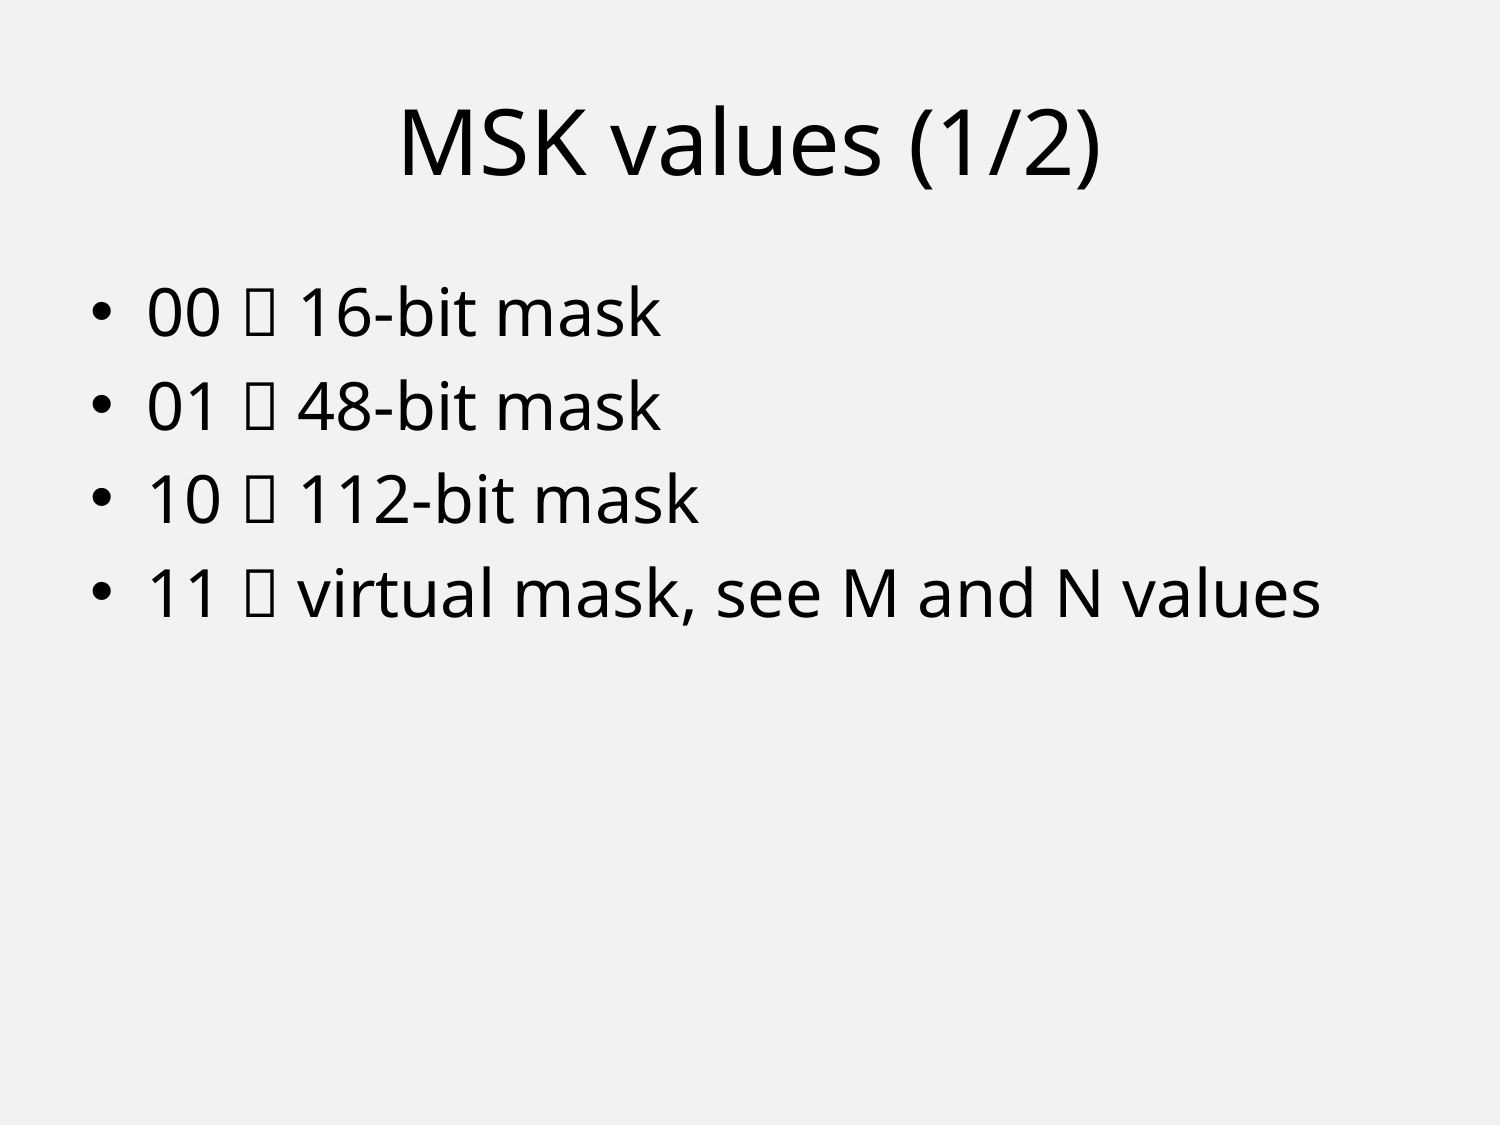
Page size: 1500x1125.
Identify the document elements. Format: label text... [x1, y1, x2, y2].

list 00  16-bit mask 01  48-bit mask 10  112-bit mask 11  virtual mask, see M and N values [75, 262, 1425, 1005]
title MSK values (1/2) [75, 45, 1425, 233]
